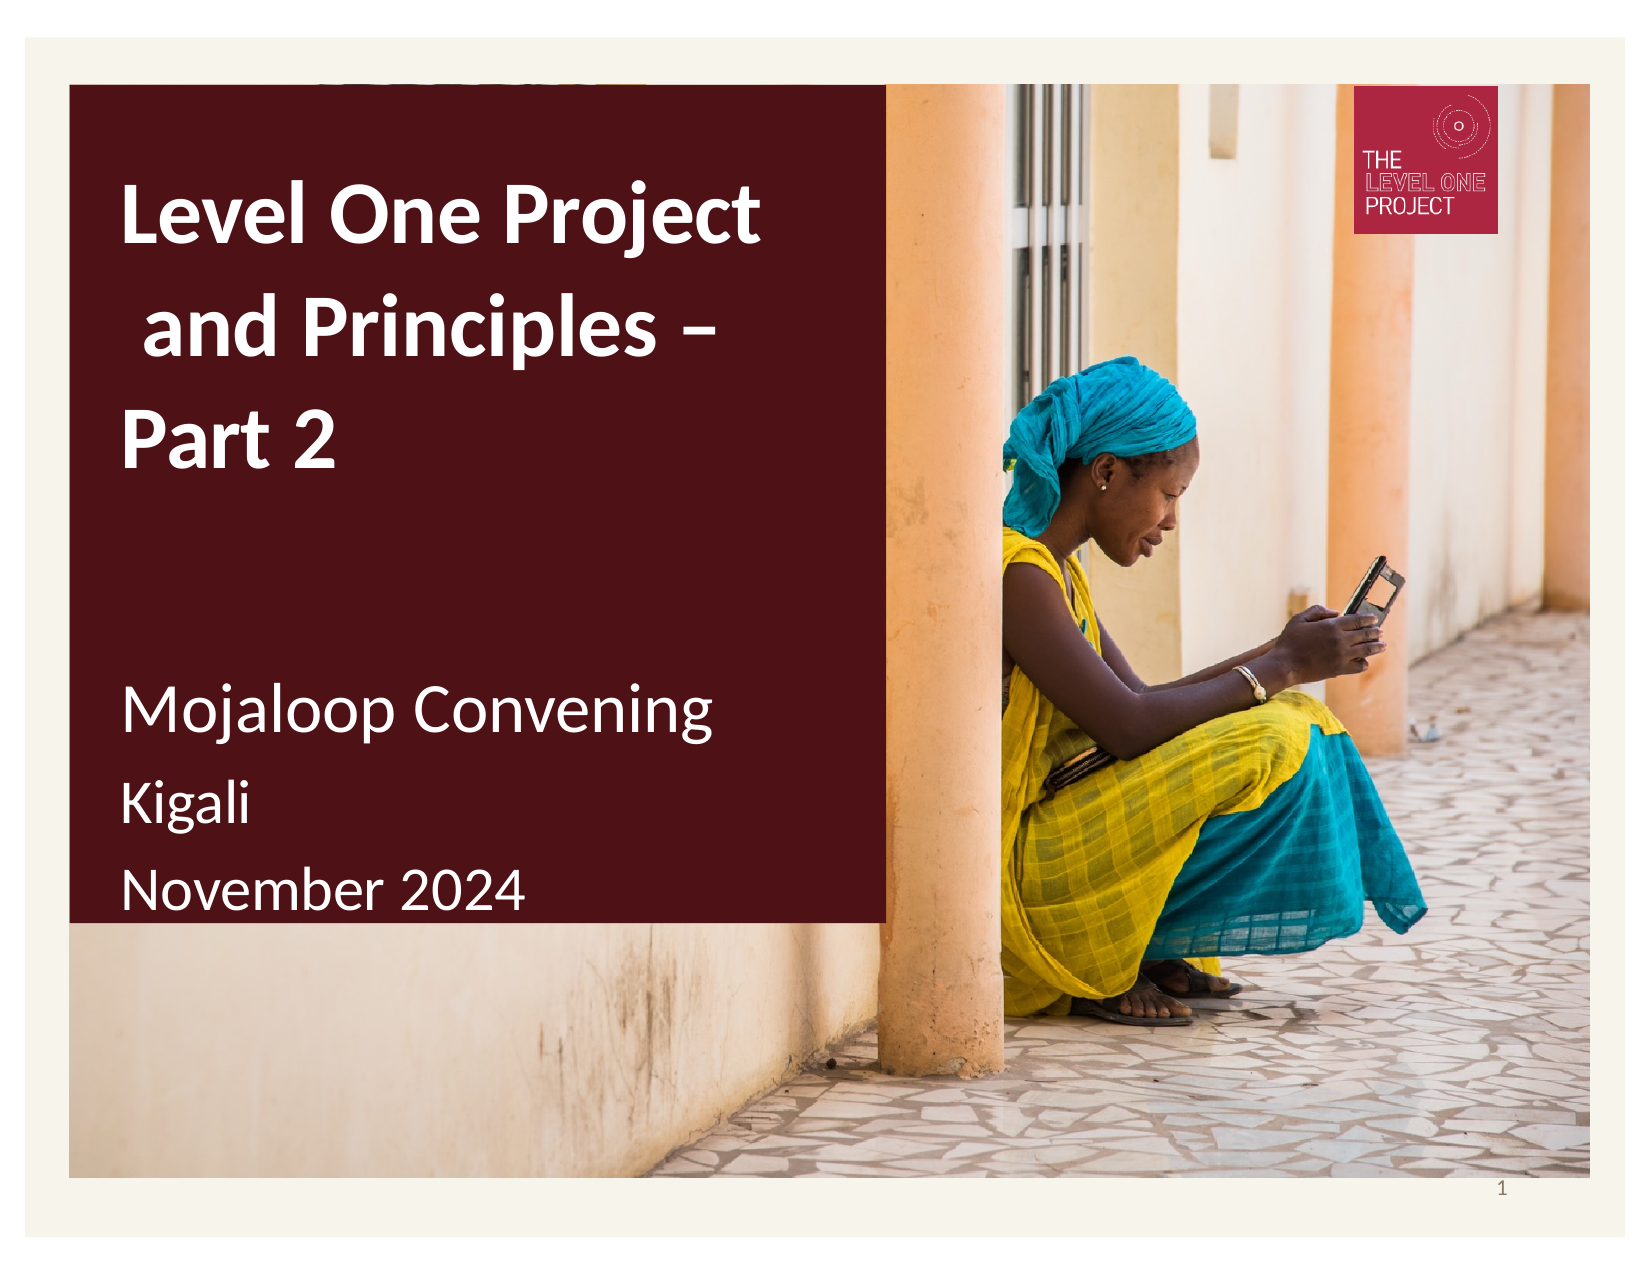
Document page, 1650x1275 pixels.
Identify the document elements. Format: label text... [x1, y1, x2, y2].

text_box 1 [1493, 1185, 1510, 1201]
picture [69, 84, 1590, 1178]
